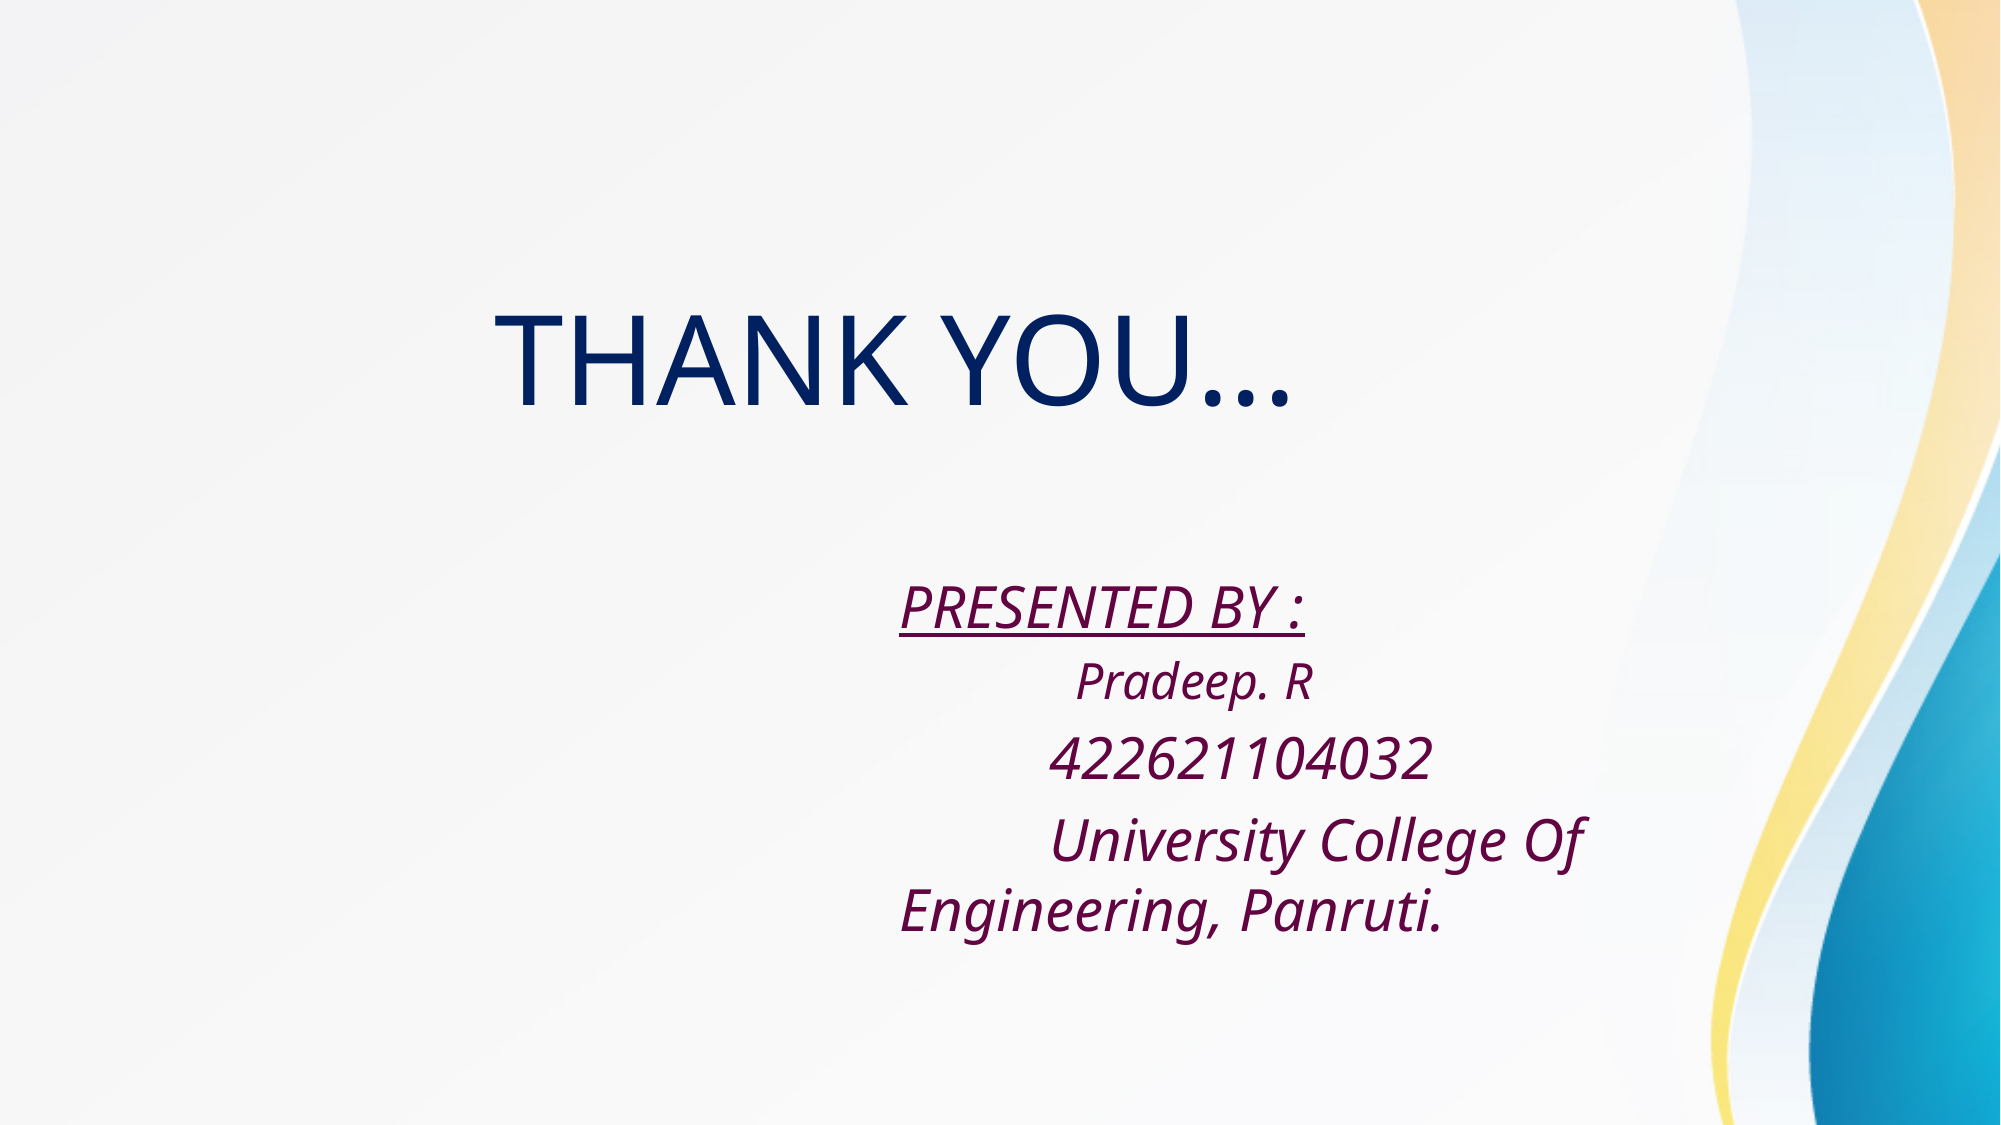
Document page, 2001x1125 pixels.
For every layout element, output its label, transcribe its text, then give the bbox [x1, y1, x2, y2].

picture [0, 0, 2001, 1125]
text_box PRESENTED BY : Pradeep. R 422621104032 University College Of Engineering, Panruti. [884, 562, 1962, 1010]
title THANK YOU... [479, 266, 1566, 445]
